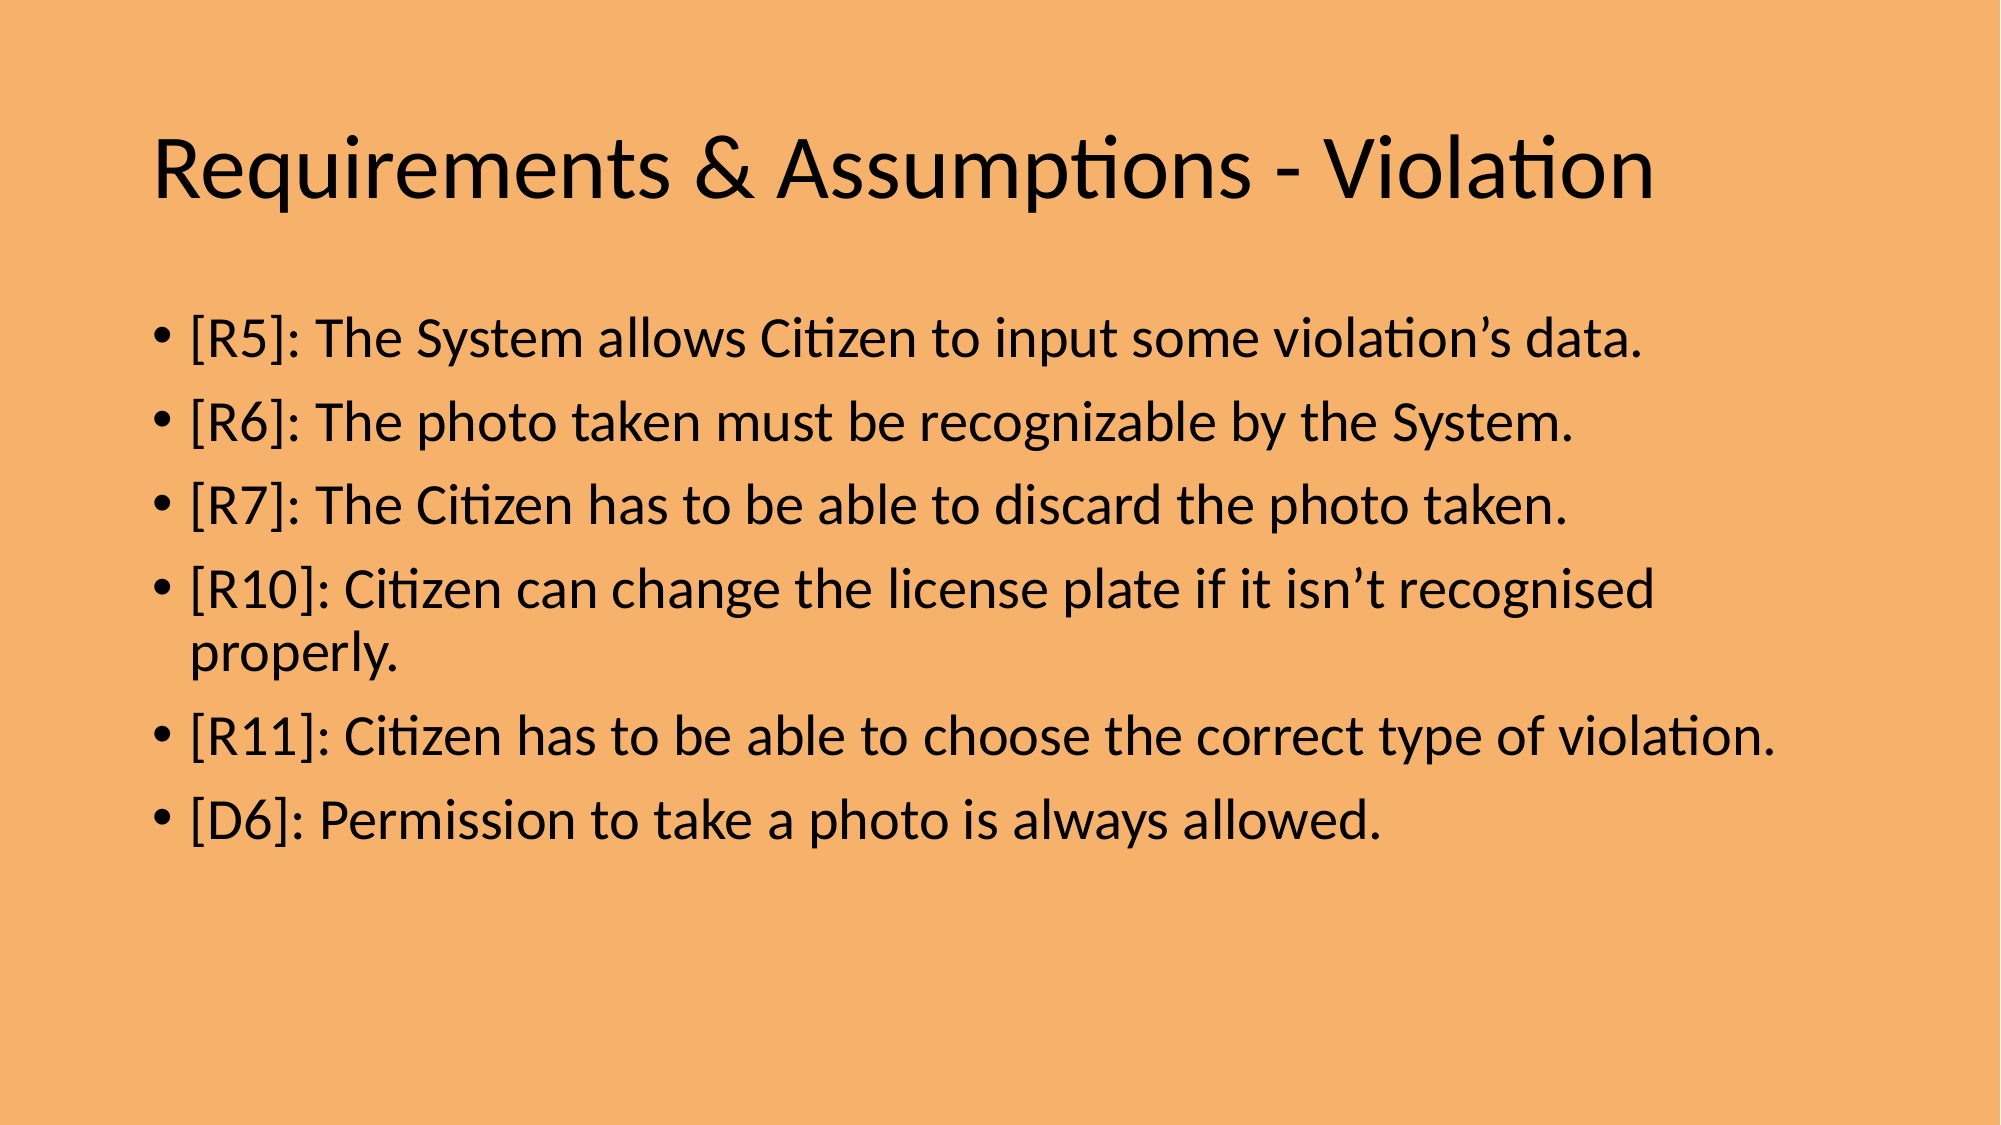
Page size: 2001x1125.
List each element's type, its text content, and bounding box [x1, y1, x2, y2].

text_box [R5]: The System allows Citizen to input some violation’s data. [R6]: The photo taken must be recognizable by the System. [R7]: The Citizen has to be able to discard the photo taken. [R10]: Citizen can change the license plate if it isn’t recognised properly. [R11]: Citizen has to be able to choose the correct type of violation. [D6]: Permission to take a photo is always allowed. [137, 299, 1863, 1014]
text_box Requirements & Assumptions - Violation [137, 59, 1863, 278]
